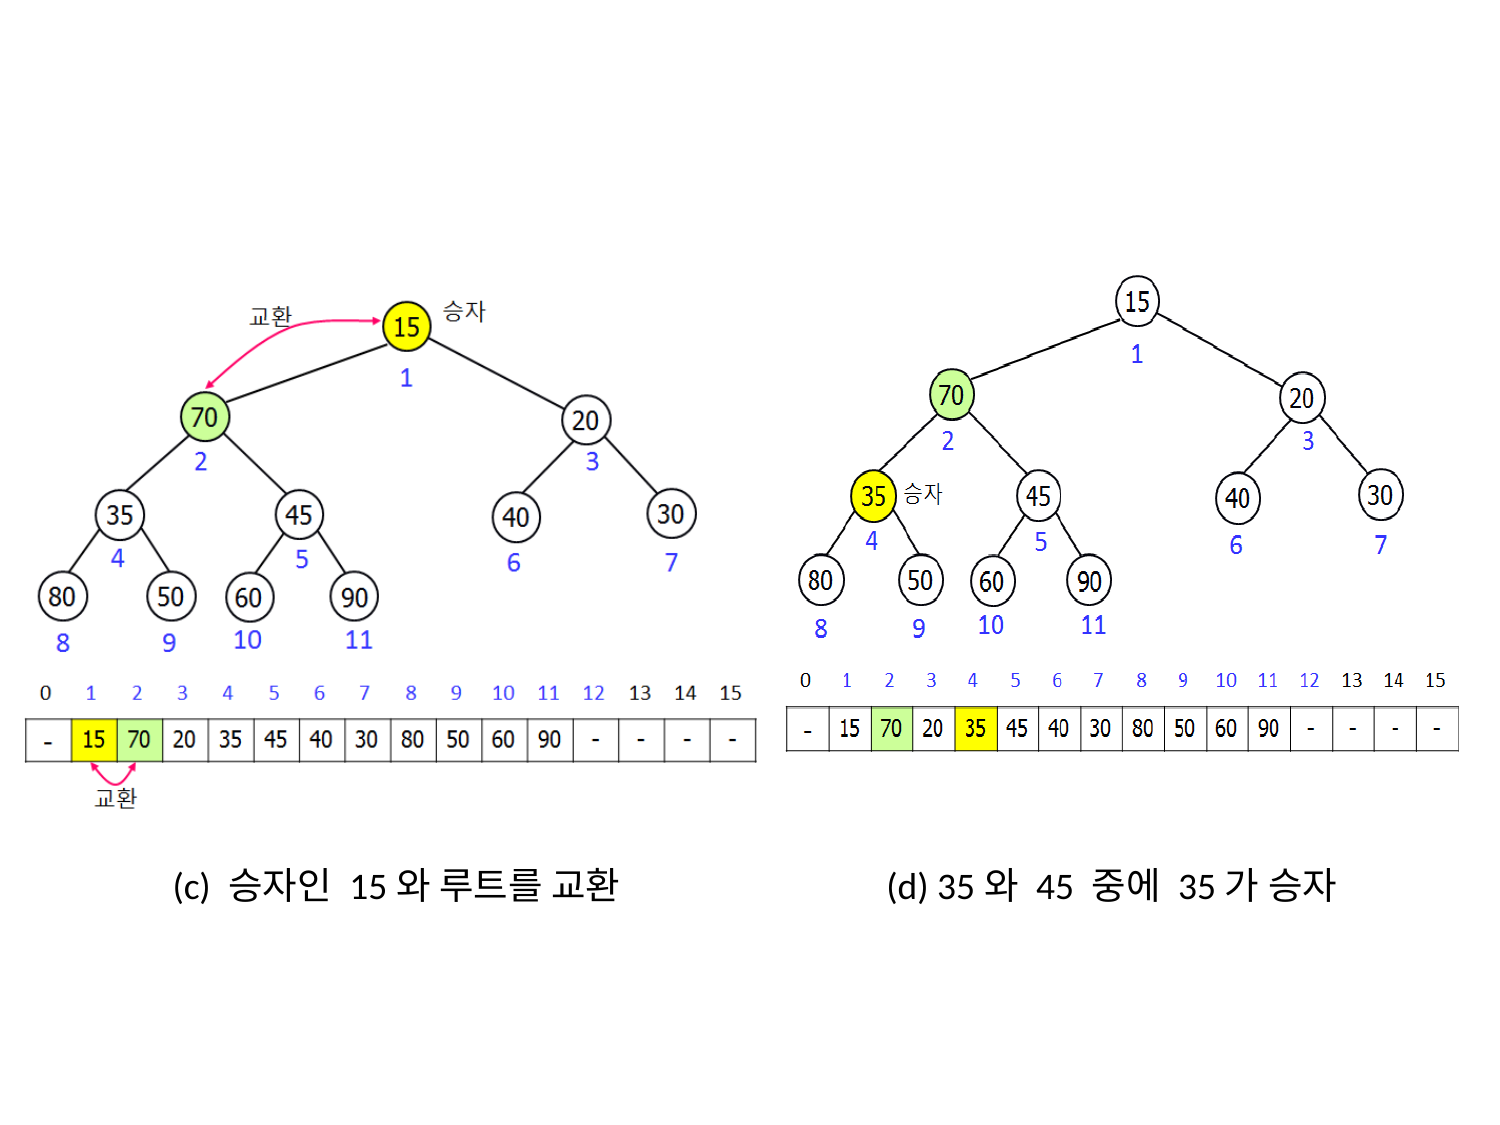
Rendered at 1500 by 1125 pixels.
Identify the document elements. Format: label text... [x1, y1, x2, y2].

picture [784, 275, 1459, 763]
text_box (c) 승자인 15와 루트를 교환 (d) 35와 45 중에 35가 승자 [157, 854, 1355, 915]
picture [23, 291, 757, 826]
